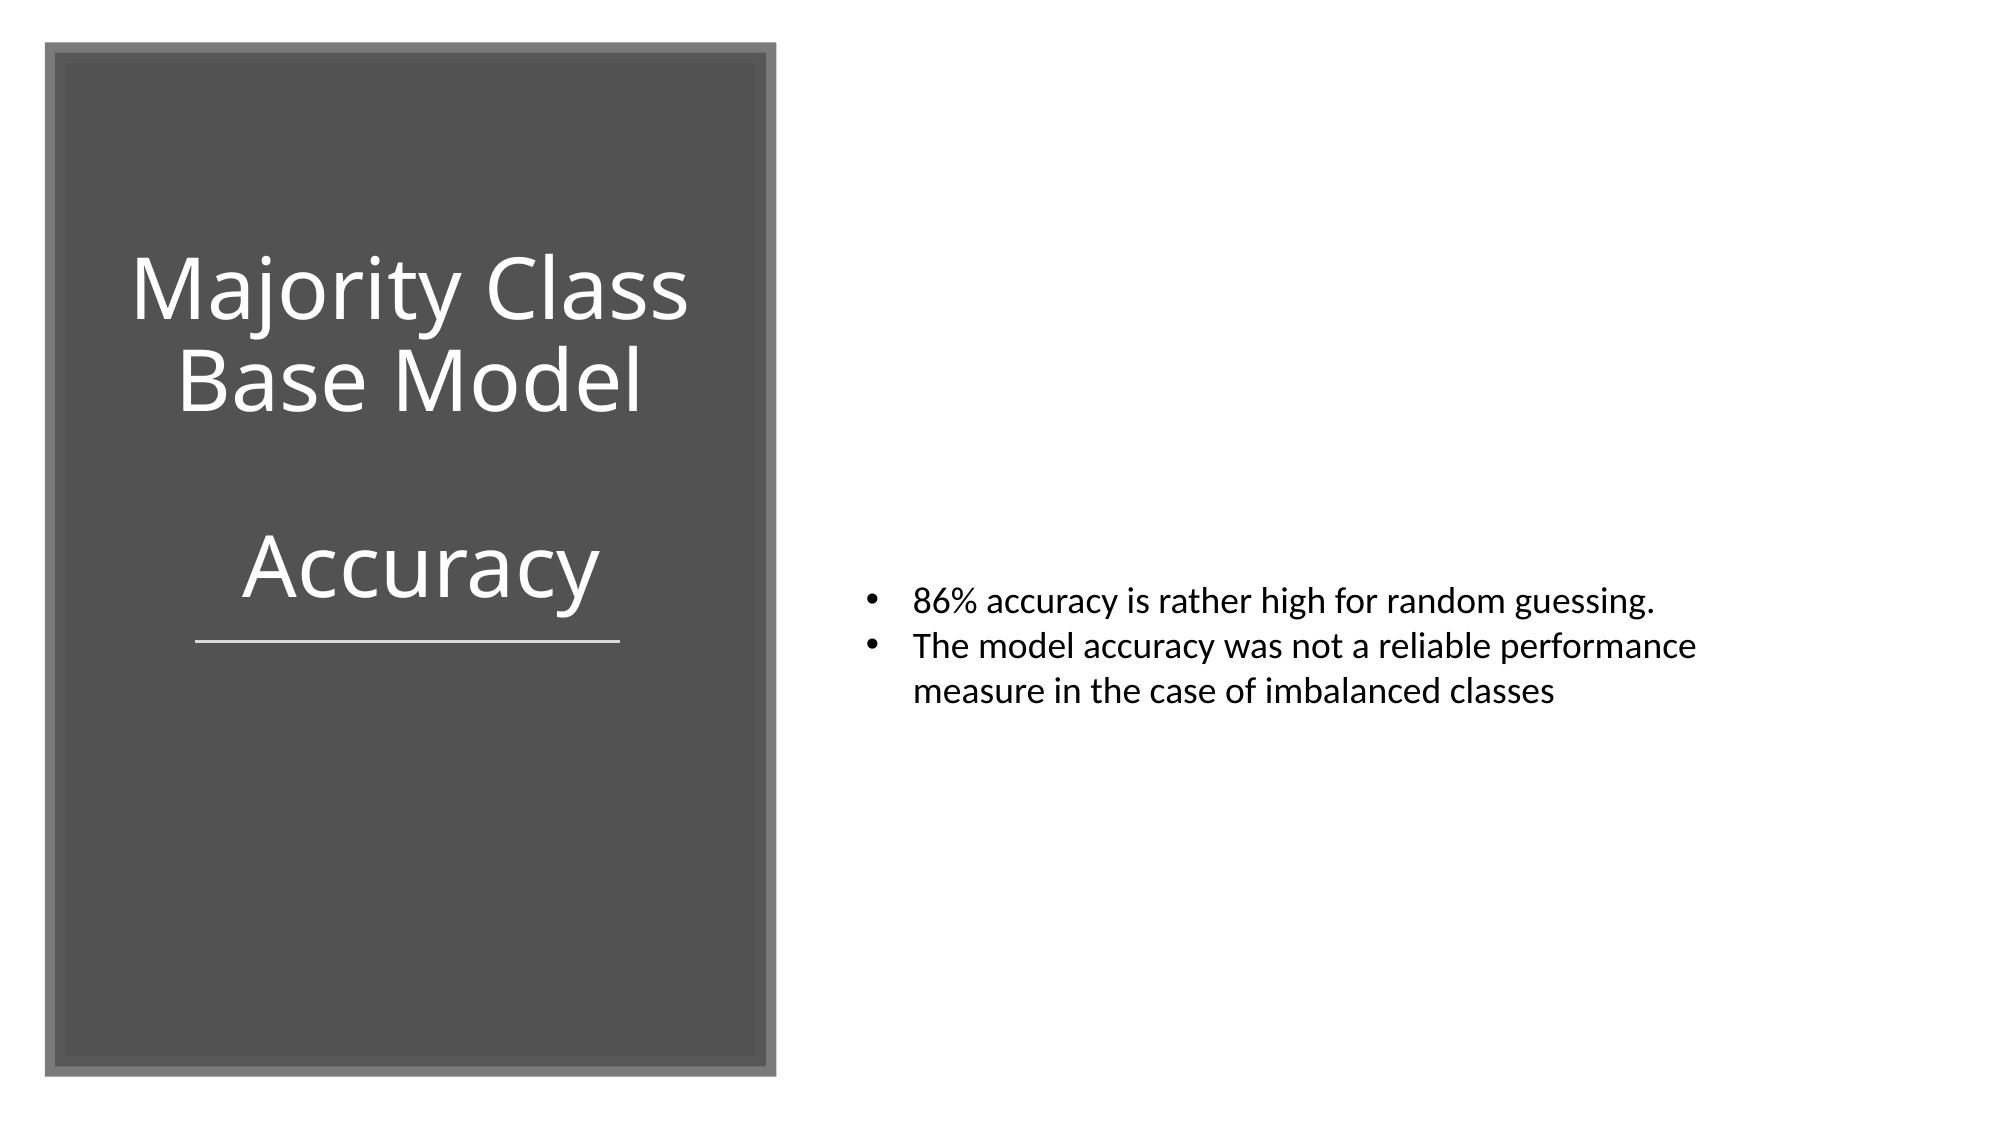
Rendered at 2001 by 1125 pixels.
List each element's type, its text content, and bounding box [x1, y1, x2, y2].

text_box [54, 52, 767, 1067]
text_box 86% accuracy is rather high for random guessing. The model accuracy was not a reliable performance measure in the case of imbalanced classes [851, 568, 1852, 719]
title Majority Class Base Model Accuracy [110, 149, 711, 624]
